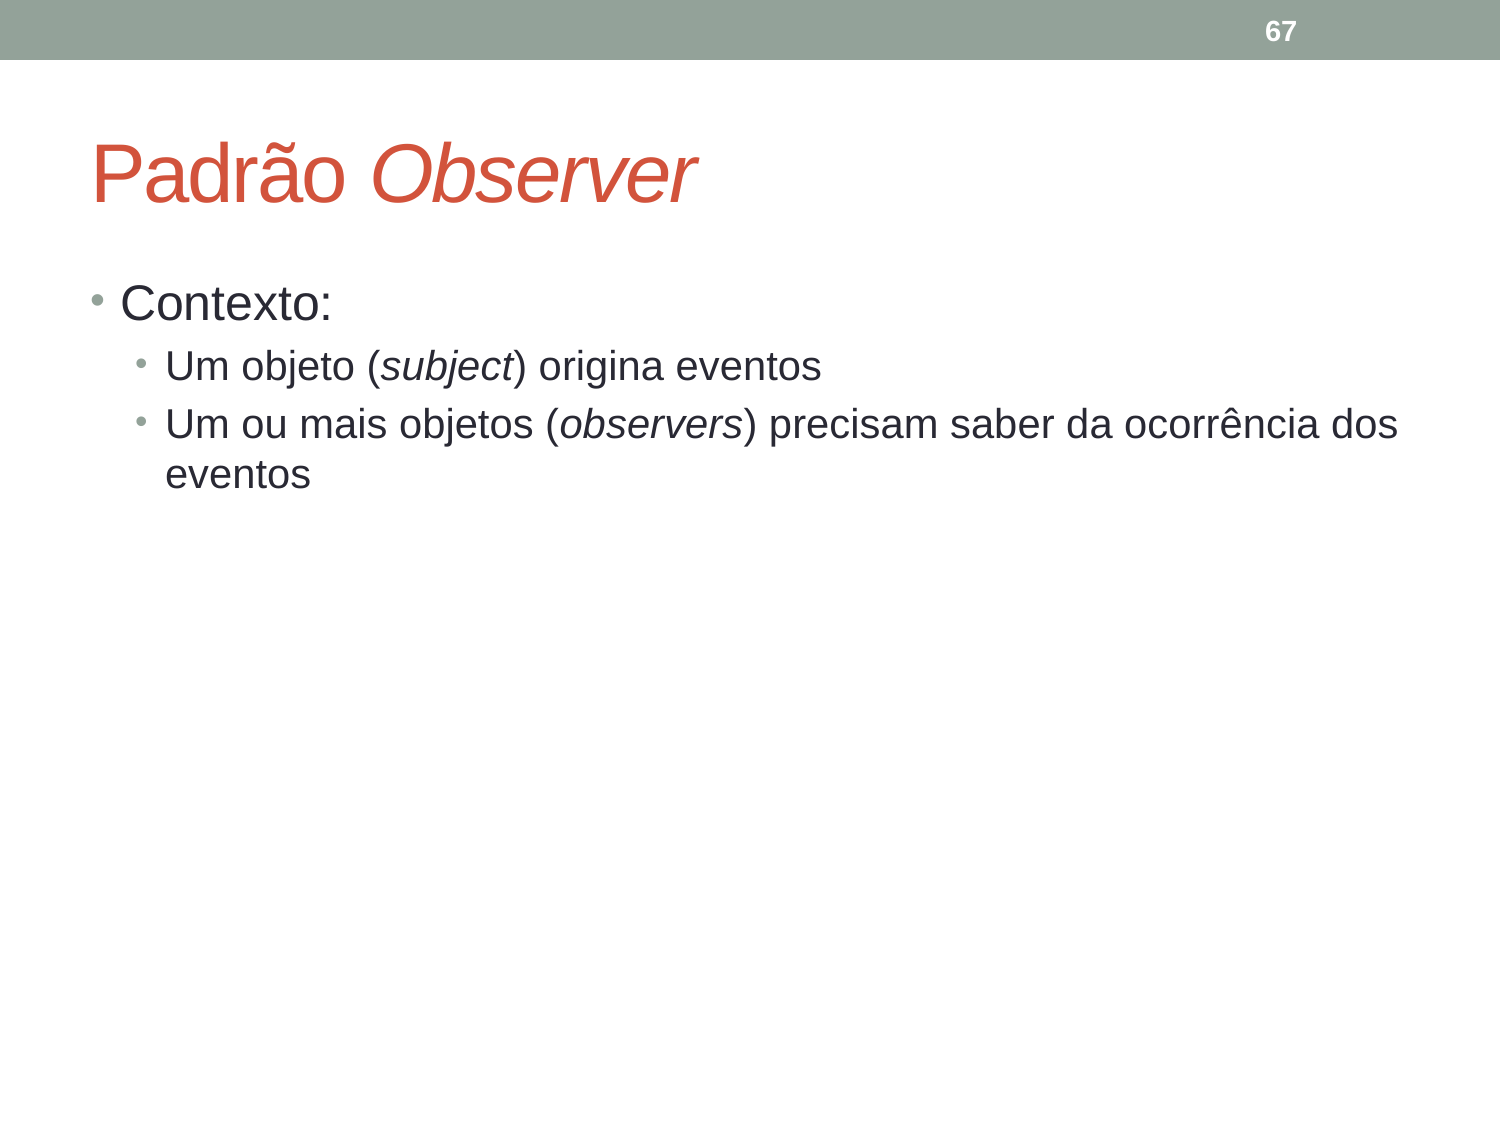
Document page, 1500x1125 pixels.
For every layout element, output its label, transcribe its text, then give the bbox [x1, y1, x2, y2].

title Padrão Observer [75, 87, 1425, 250]
slide_number 67 [1250, 3, 1425, 57]
list Contexto: Um objeto (subject) origina eventos Um ou mais objetos (observers) precisam saber da ocorrência dos eventos [75, 262, 1425, 1063]
